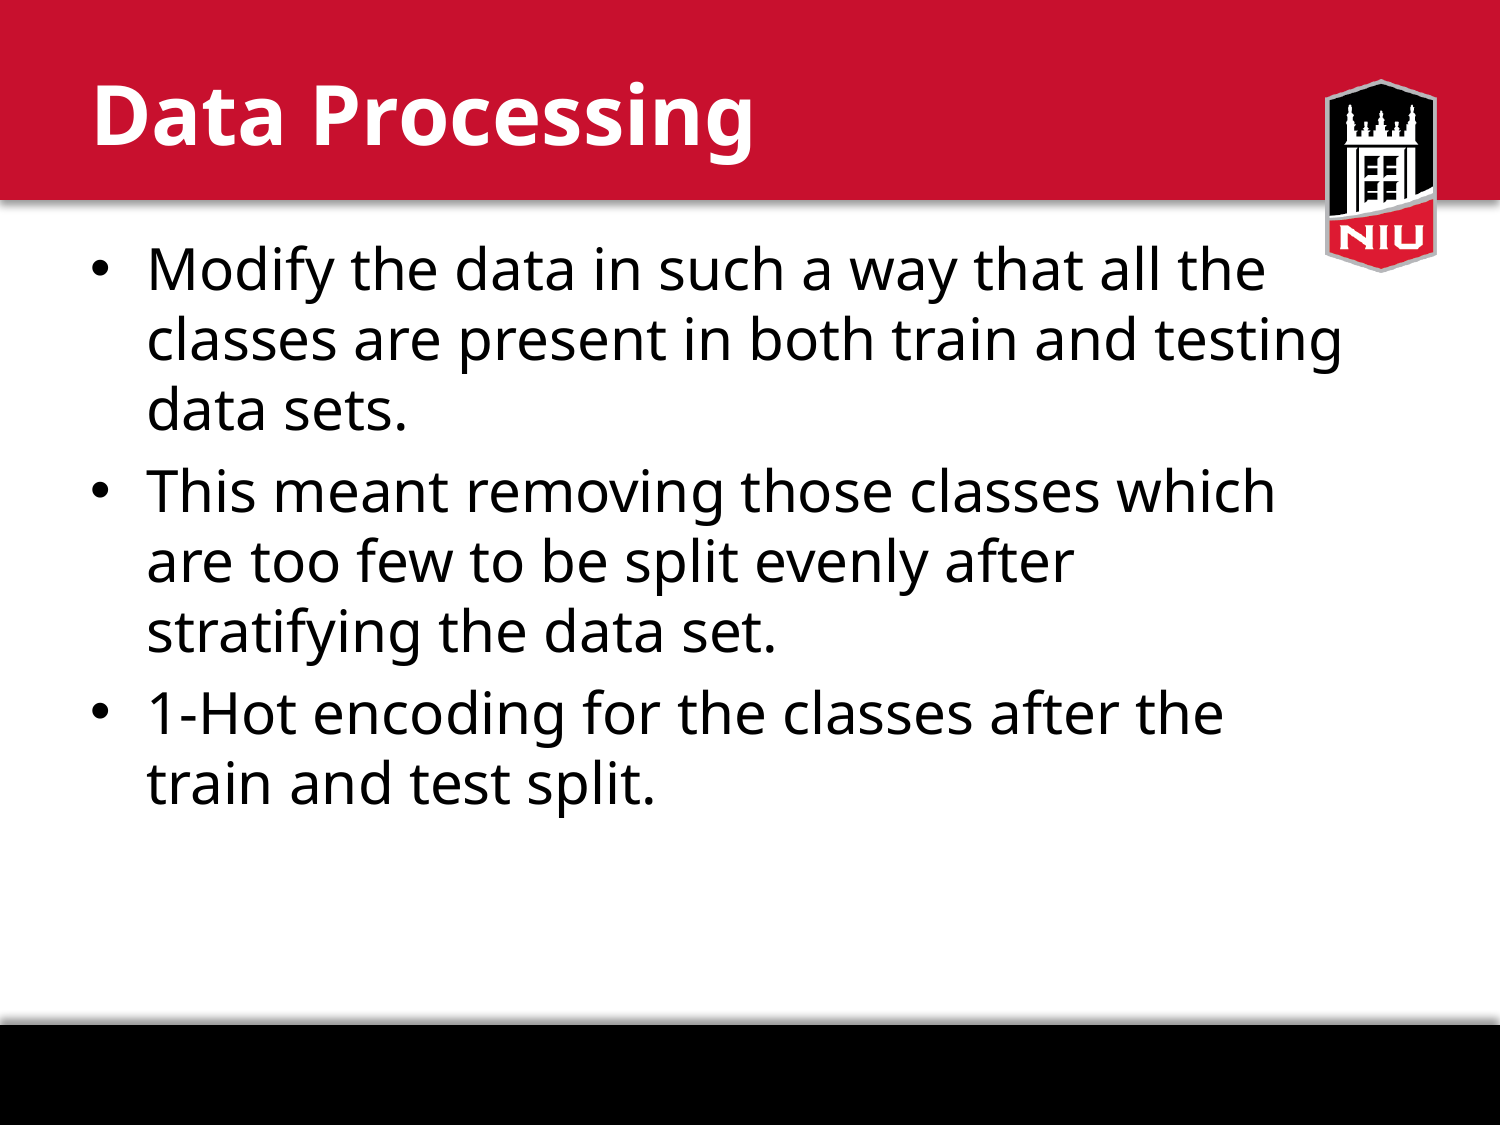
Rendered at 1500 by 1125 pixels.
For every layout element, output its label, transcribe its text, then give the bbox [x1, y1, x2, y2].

title Data Processing [75, 24, 1313, 200]
list Modify the data in such a way that all the classes are present in both train and testing data sets. This meant removing those classes which are too few to be split evenly after stratifying the data set. 1-Hot encoding for the classes after the train and test split. [75, 224, 1363, 988]
picture [1325, 79, 1437, 273]
